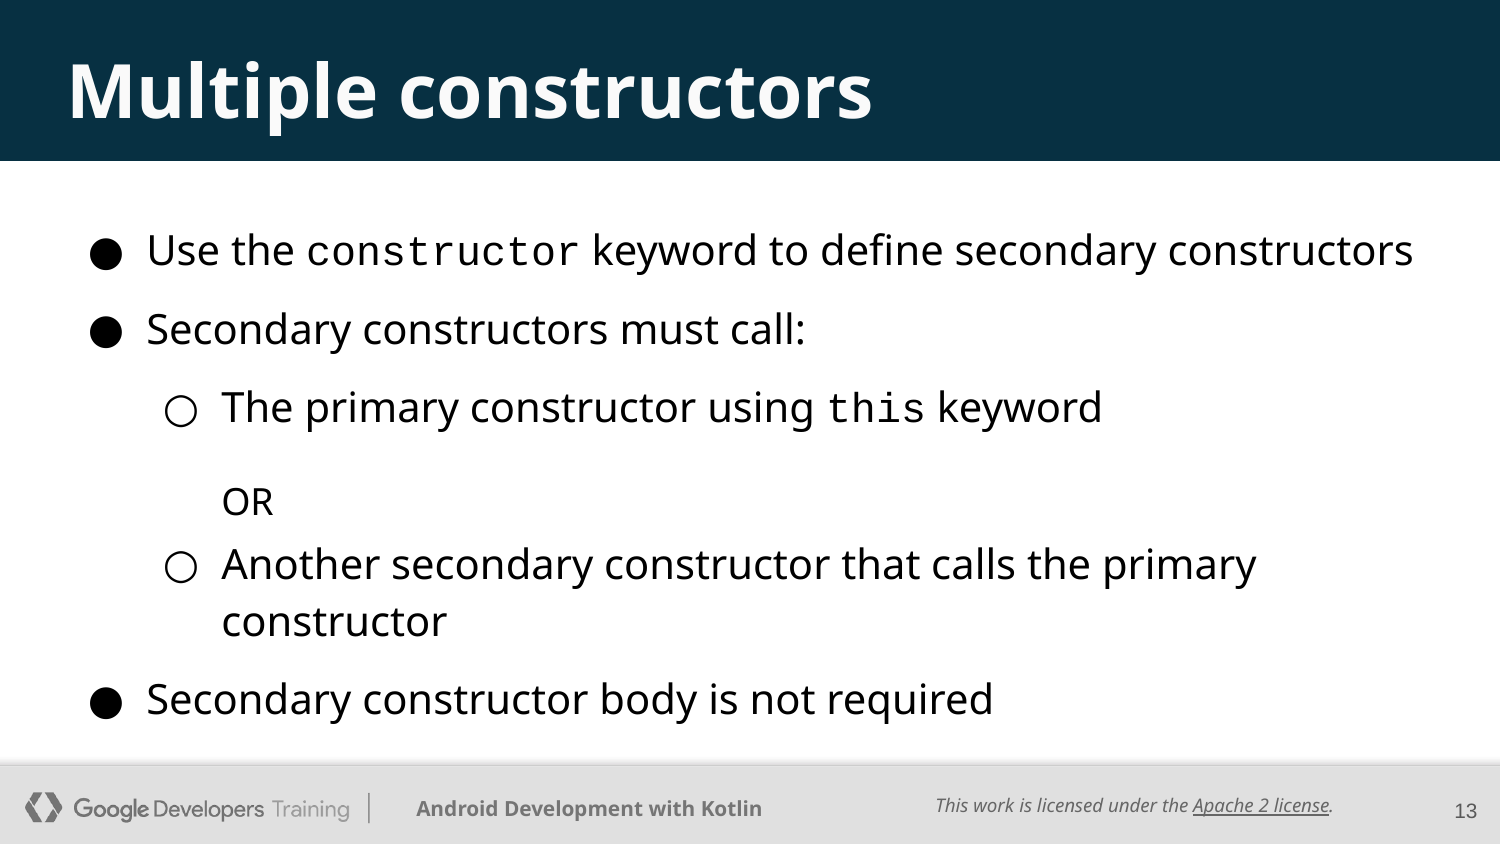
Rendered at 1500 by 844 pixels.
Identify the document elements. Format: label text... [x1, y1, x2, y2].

list Use the constructor keyword to define secondary constructors Secondary constructors must call: The primary constructor using this keyword Another secondary constructor that calls the primary constructor Secondary constructor body is not required [56, 201, 1449, 726]
text_box OR [206, 456, 297, 506]
slide_number ‹#› [1402, 777, 1493, 842]
title Multiple constructors [51, 28, 1449, 122]
picture [0, 161, 1500, 844]
